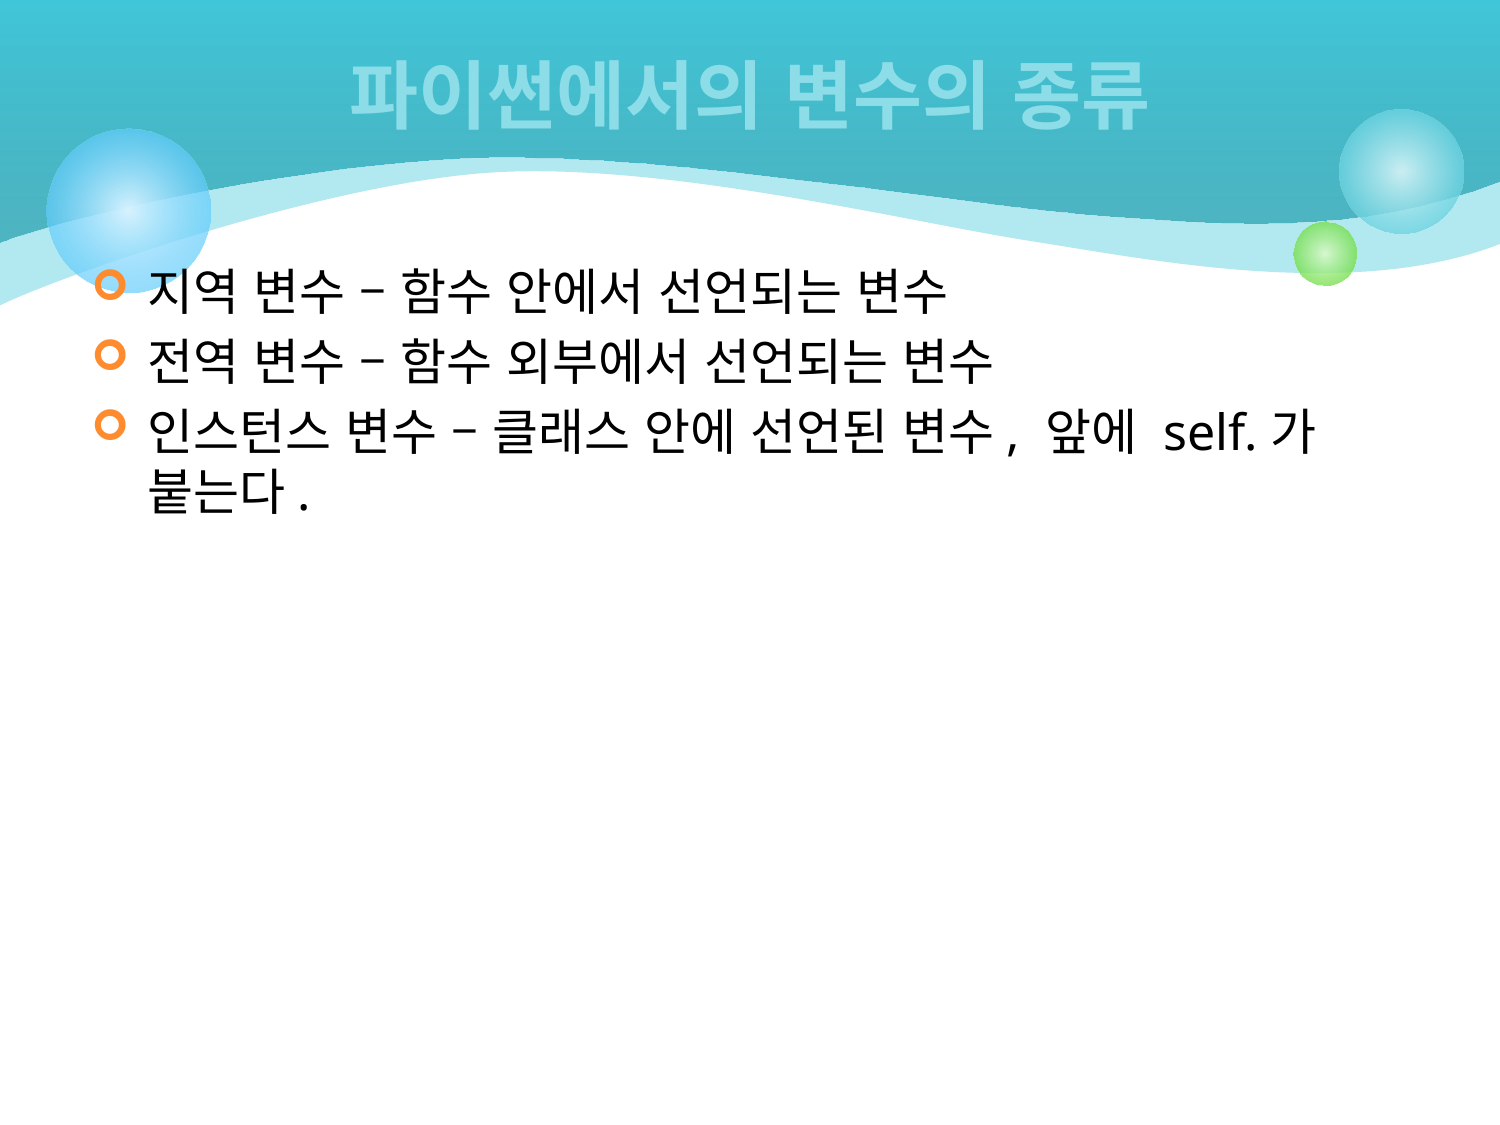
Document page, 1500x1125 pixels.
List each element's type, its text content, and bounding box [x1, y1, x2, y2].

title 파이썬에서의 변수의 종류 [75, 0, 1425, 188]
list 지역 변수 – 함수 안에서 선언되는 변수 전역 변수 – 함수 외부에서 선언되는 변수 인스턴스 변수 – 클래스 안에 선언된 변수, 앞에 self.가 붙는다. [76, 252, 1427, 996]
